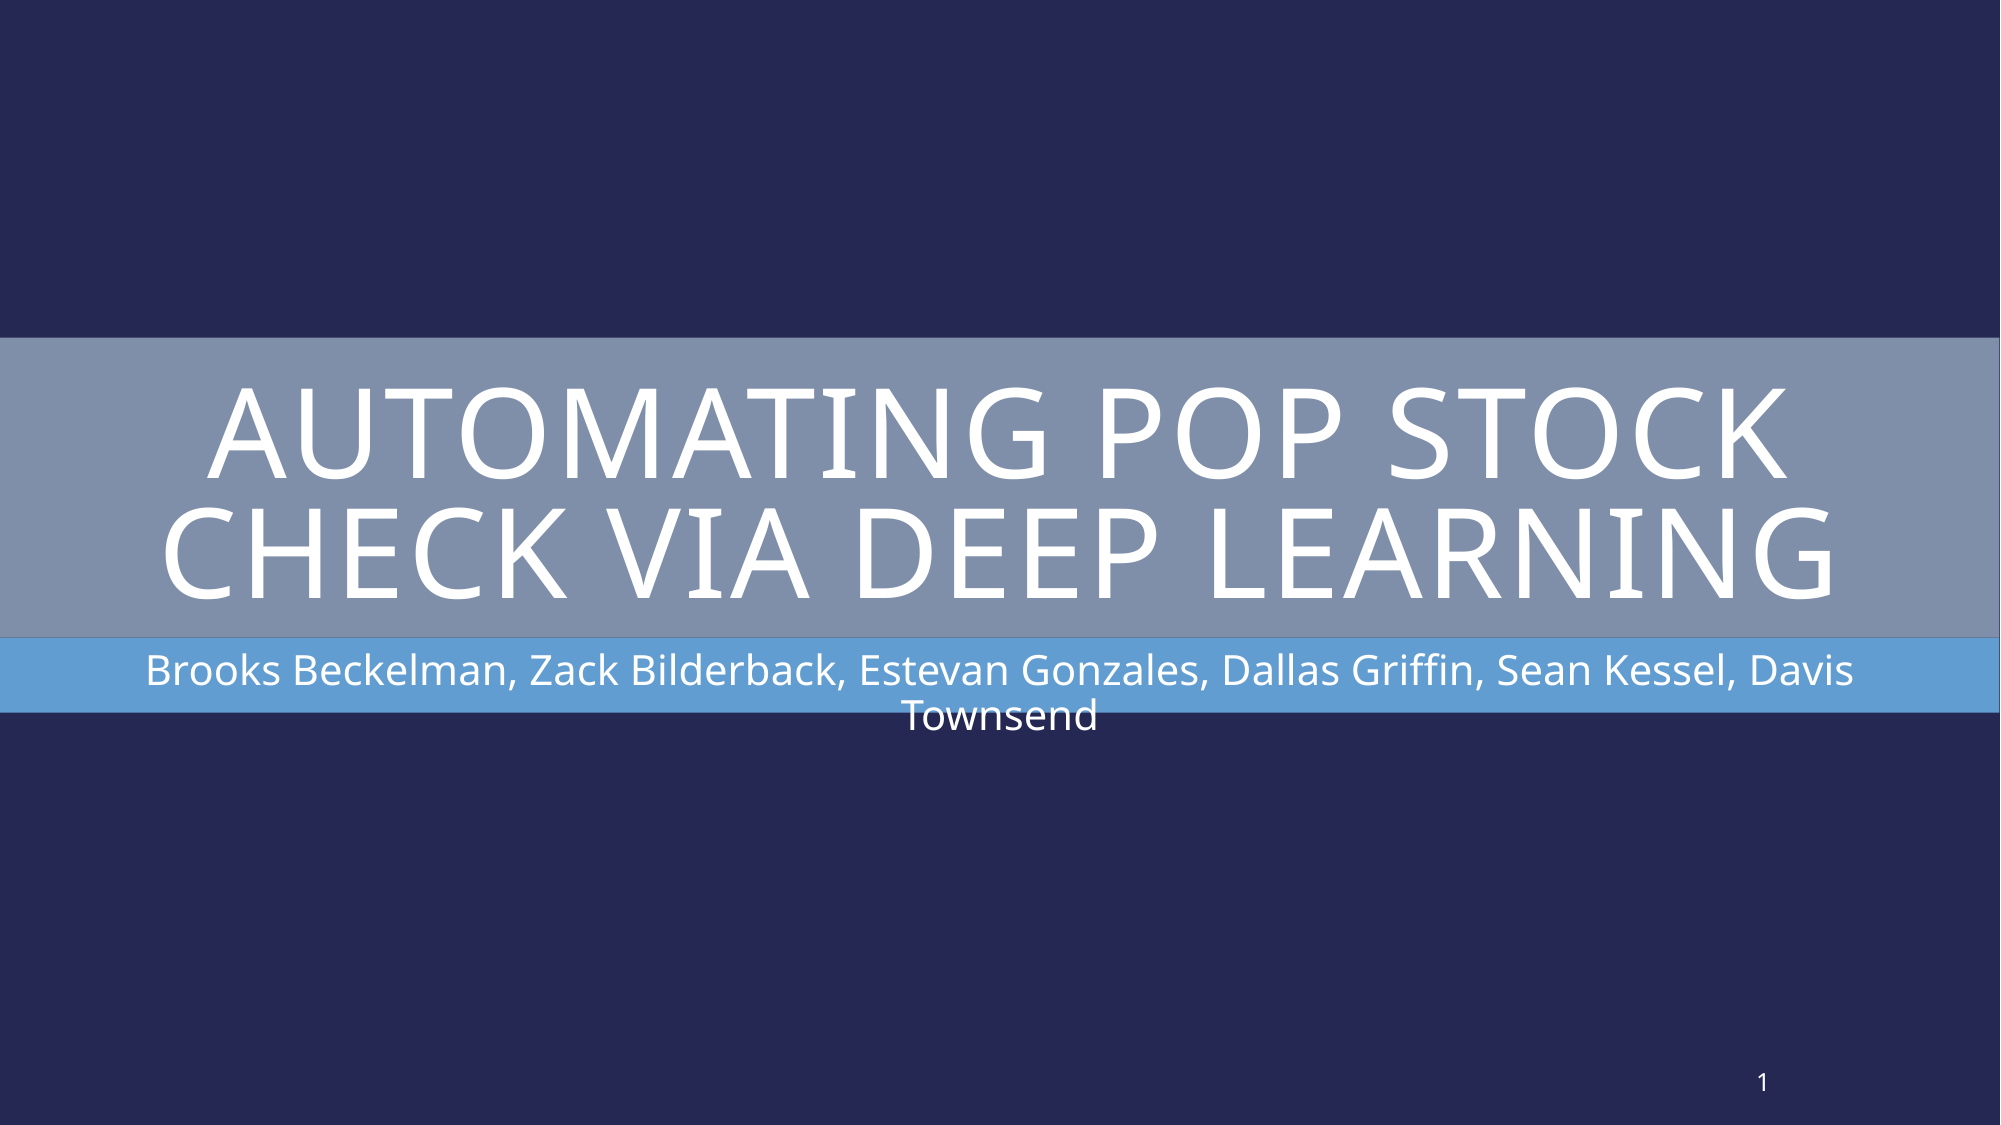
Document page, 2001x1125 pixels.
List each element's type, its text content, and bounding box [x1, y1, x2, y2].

title Automating PoP Stock Check via Deep Learning [77, 360, 1923, 642]
subtitle Brooks Beckelman, Zack Bilderback, Estevan Gonzales, Dallas Griffin, Sean Kessel, Davis Townsend [56, 642, 1944, 718]
slide_number 1 [1748, 1053, 1904, 1114]
